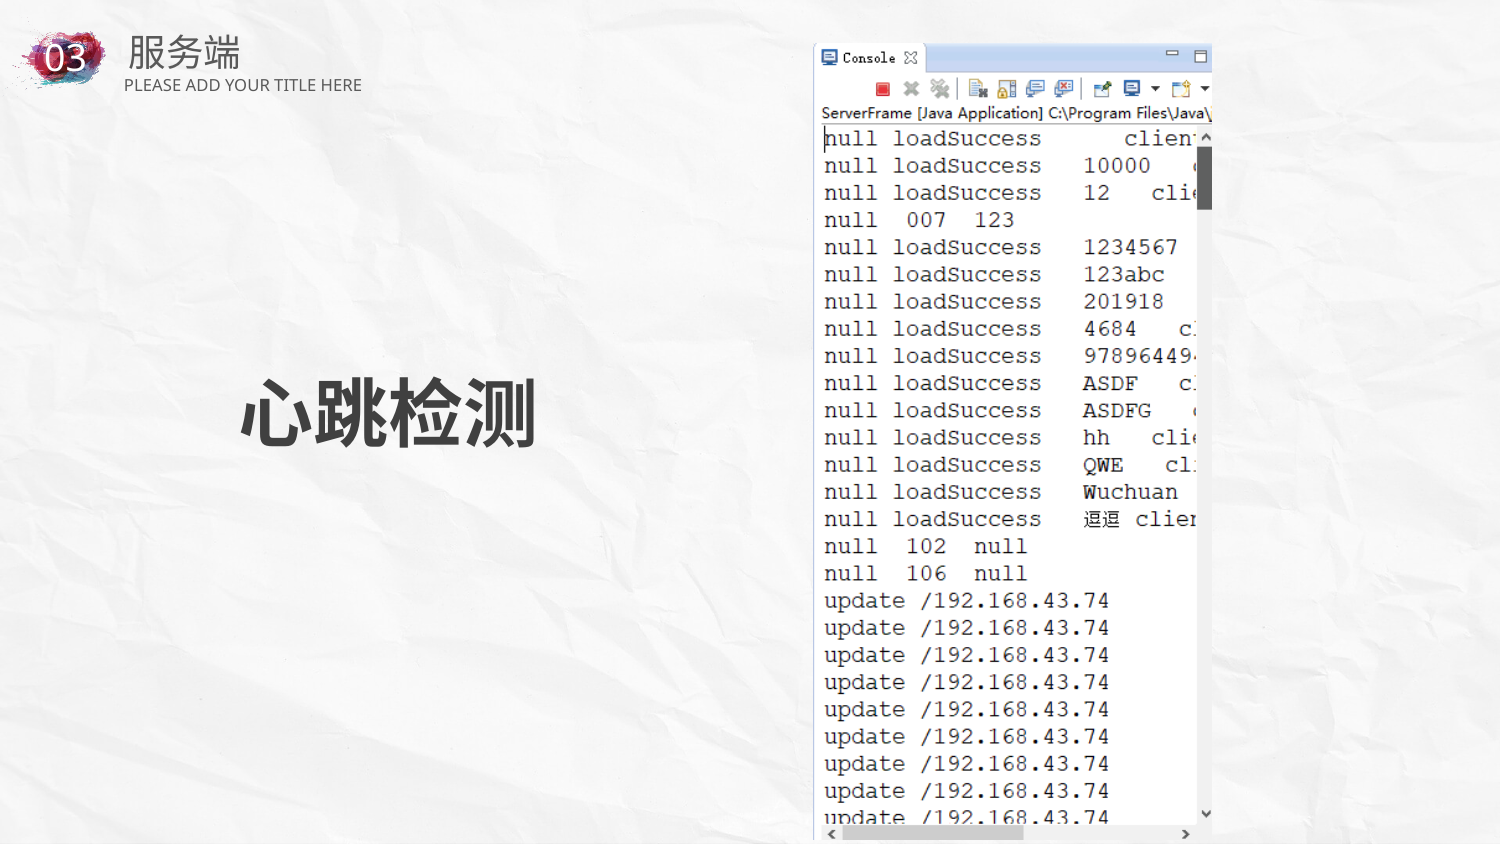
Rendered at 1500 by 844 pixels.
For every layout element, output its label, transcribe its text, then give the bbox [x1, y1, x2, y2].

text_box 心跳检测 [224, 359, 554, 465]
picture [813, 42, 1212, 840]
text_box 服务端 [128, 20, 479, 83]
text_box PLEASE ADD YOUR TITLE HERE [123, 67, 383, 102]
picture [0, 13, 110, 100]
